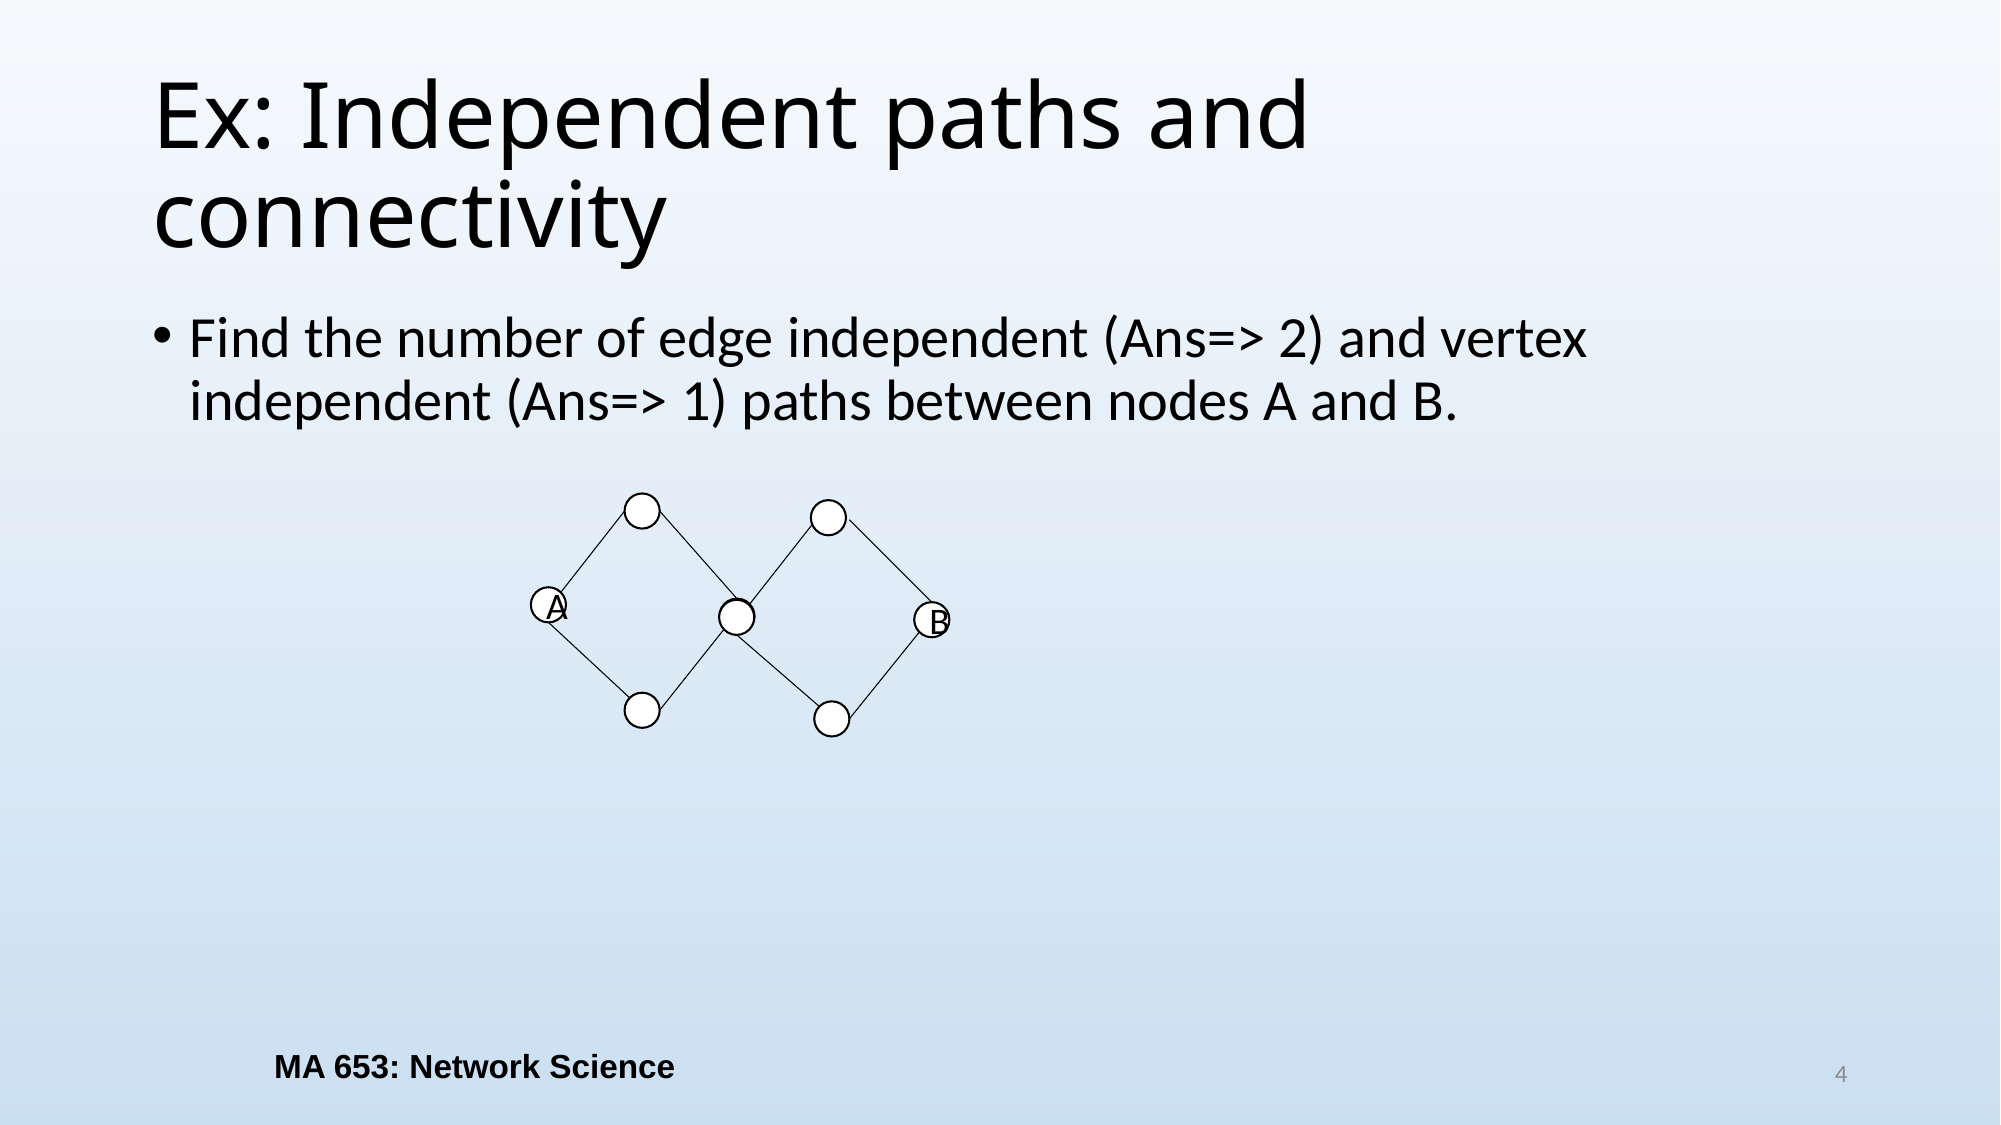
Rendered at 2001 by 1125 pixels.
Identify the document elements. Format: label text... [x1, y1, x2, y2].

text_box B [913, 601, 951, 639]
title Ex: Independent paths and connectivity [137, 59, 1863, 278]
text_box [849, 632, 920, 720]
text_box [551, 619, 627, 701]
text_box A [529, 586, 568, 624]
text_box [736, 634, 820, 707]
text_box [740, 532, 822, 597]
text_box [813, 700, 851, 738]
slide_number 4 [1412, 1042, 1863, 1103]
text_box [659, 511, 737, 599]
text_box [551, 519, 634, 584]
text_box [849, 519, 932, 603]
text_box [659, 628, 725, 711]
text_box [623, 691, 661, 729]
text_box [809, 499, 848, 537]
text_box [623, 492, 661, 530]
text_box [718, 598, 756, 636]
footer MA 653: Network Science [137, 1035, 813, 1096]
list Find the number of edge independent (Ans=> 2) and vertex independent (Ans=> 1) paths between nodes A and B. [137, 299, 1863, 1014]
